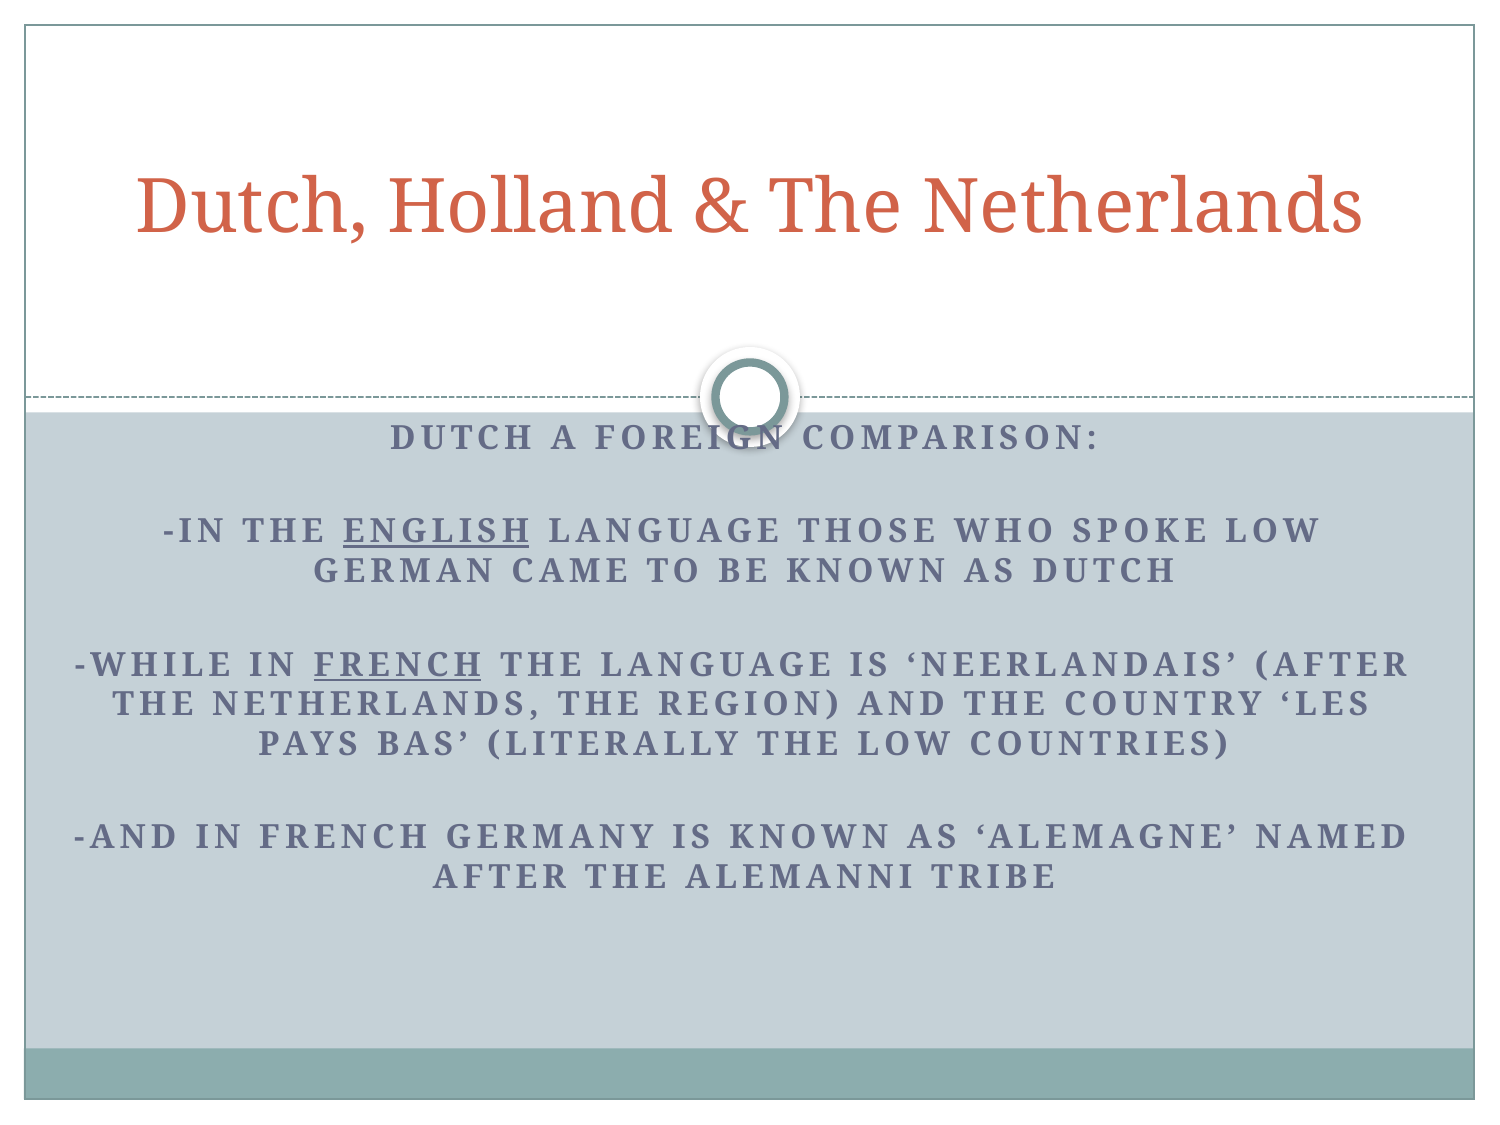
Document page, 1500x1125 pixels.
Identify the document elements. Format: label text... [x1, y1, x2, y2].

title Dutch, Holland & The Netherlands [112, 62, 1388, 256]
subtitle Dutch A FOREIGN COMPARISON: -IN THE ENGLISH LANGUAGE THOsE WHO SPOKE LOW GERMAN CAME TO BE KNOWN AS DUTCH -WHILE IN FRENCH The LANGUAGE is ‘NEERLANDAIS’ (after the netherlands, the region) AND The COUNTRY ‘LES PAYS BAs’ (LITERALLY THE LOW COUNTRIES) -AND in FRENCH GERMANY IS KNOWN AS ‘ALEMAGNE’ NAMED AFTER tHE ALEMANNI TRIBE [53, 408, 1436, 1024]
